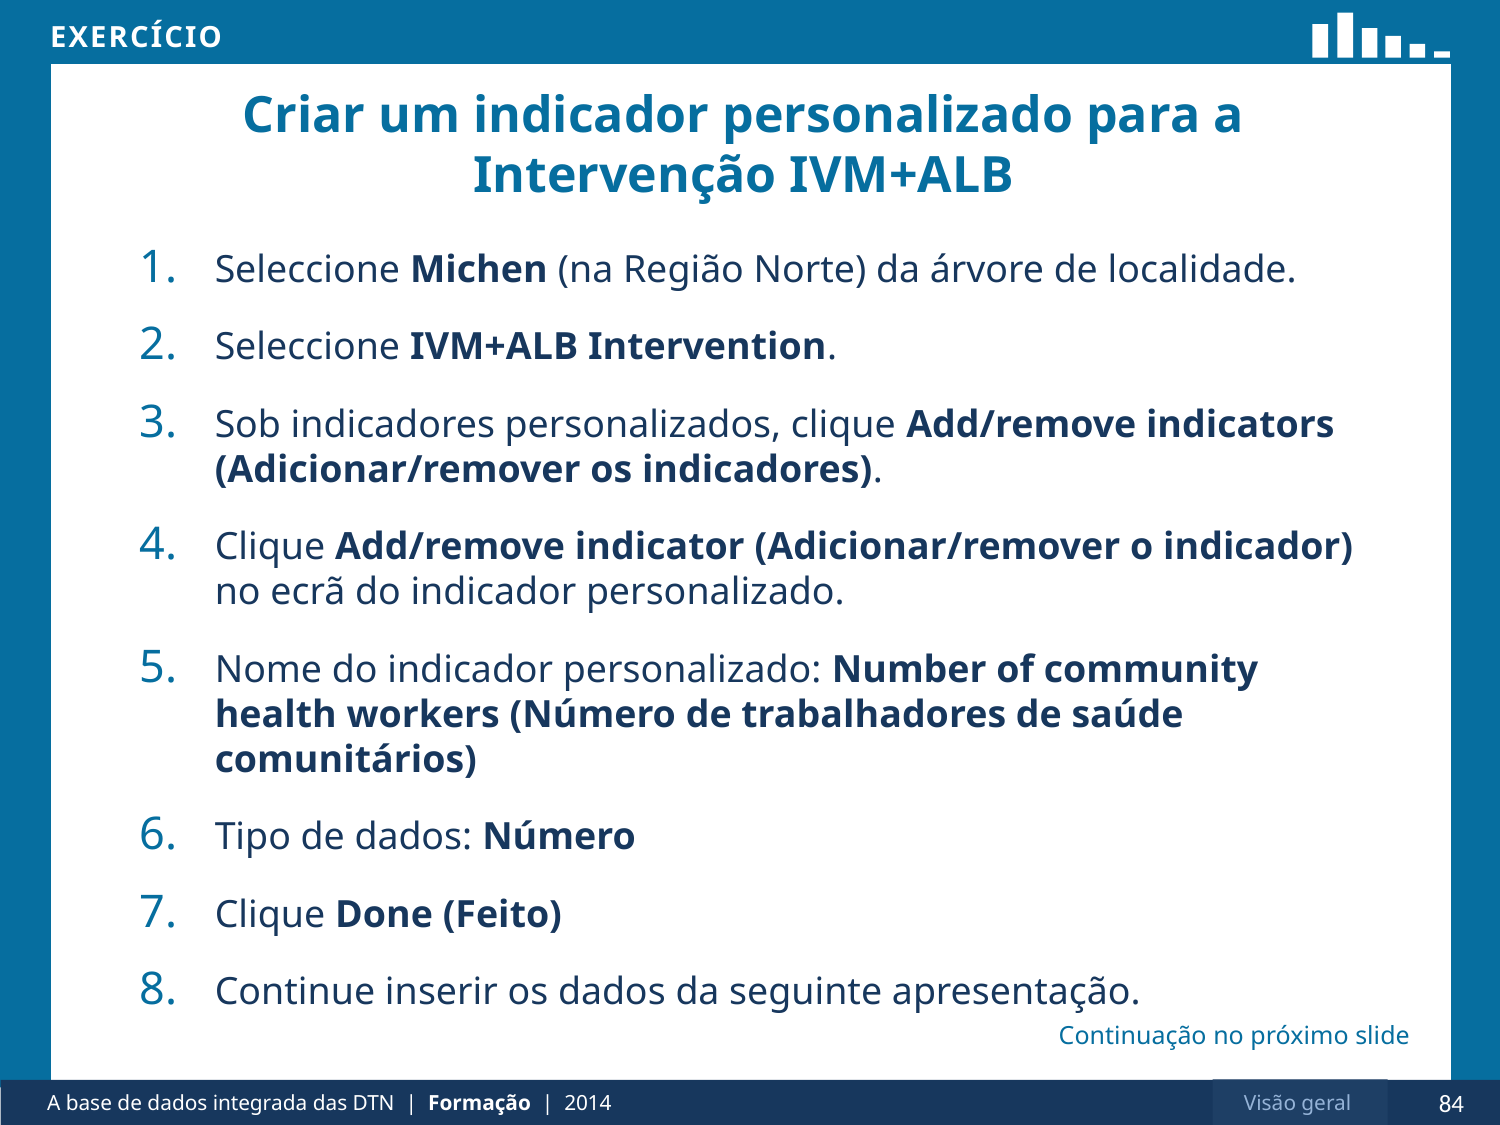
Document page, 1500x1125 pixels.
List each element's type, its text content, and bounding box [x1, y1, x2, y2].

title Criar um indicador personalizado para a Intervenção IVM+ALB [50, 75, 1450, 200]
list Seleccione Michen (na Região Norte) da árvore de localidade. Seleccione IVM+ALB Intervention. Sob indicadores personalizados, clique Add/remove indicators (Adicionar/remover os indicadores). Clique Add/remove indicator (Adicionar/remover o indicador) no ecrã do indicador personalizado. Nome do indicador personalizado: Number of community health workers (Número de trabalhadores de saúde comunitários) Tipo de dados: Número Clique Done (Feito) Continue inserir os dados da seguinte apresentação. [125, 237, 1388, 1013]
